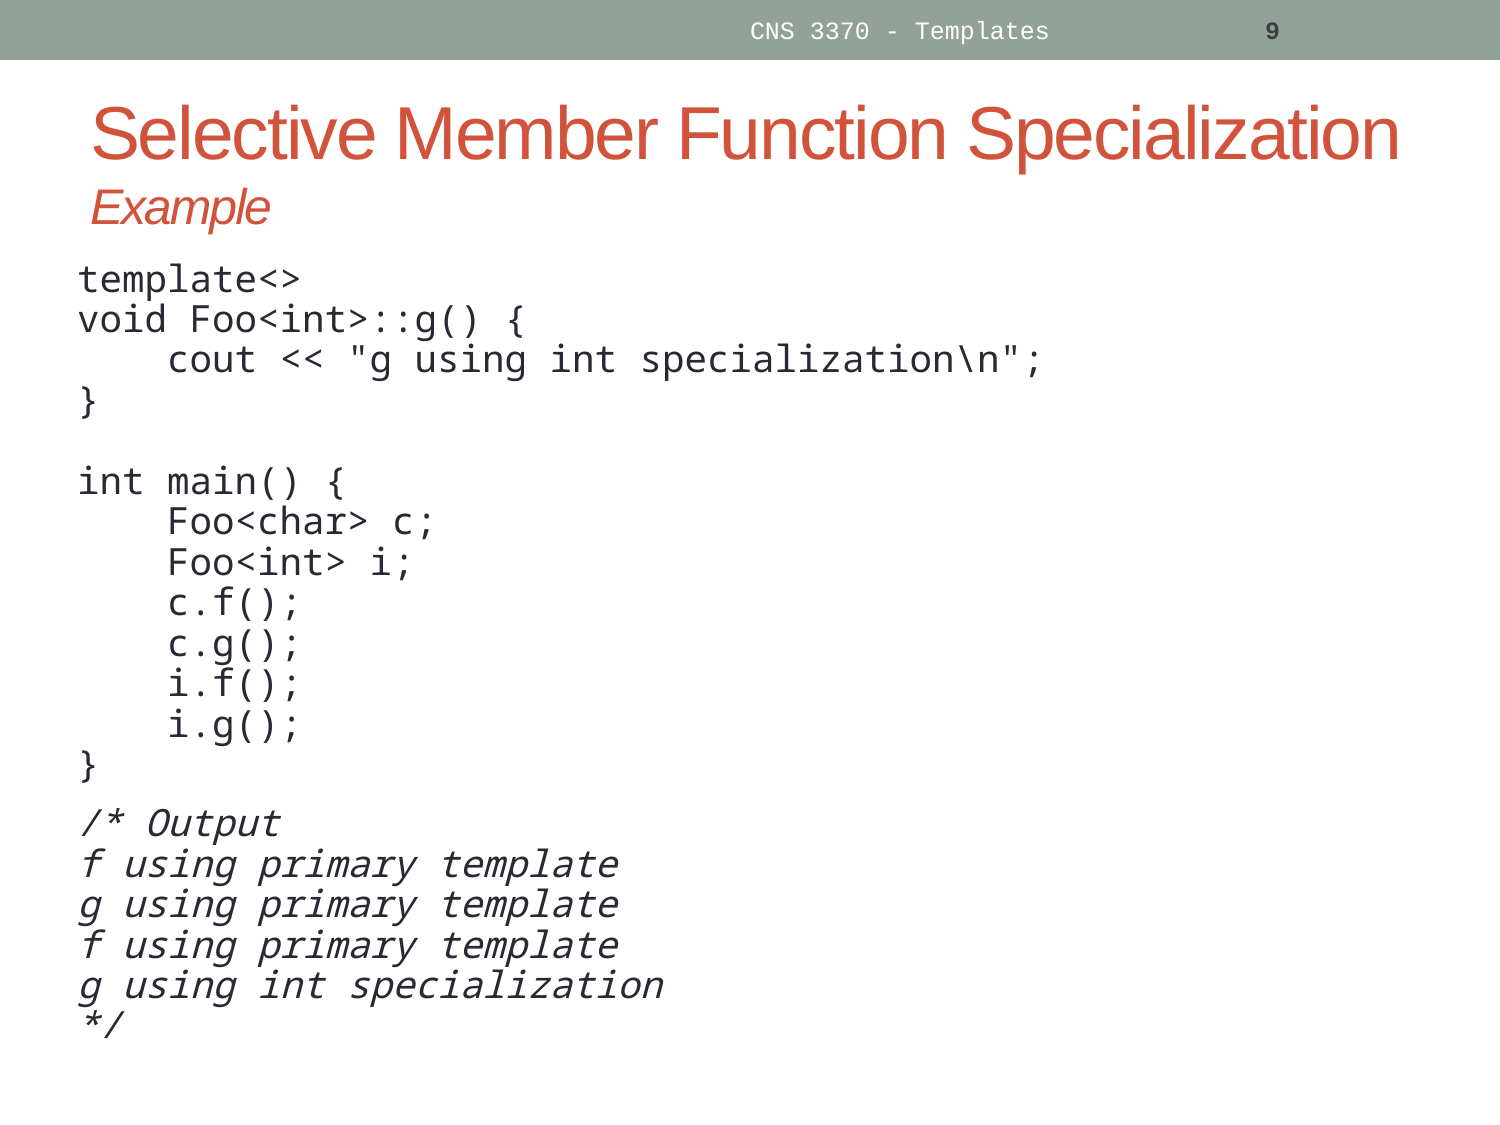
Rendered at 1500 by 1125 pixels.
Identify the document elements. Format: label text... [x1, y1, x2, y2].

title Selective Member Function Specialization Example [75, 57, 1425, 263]
text_box template<> void Foo<int>::g() { cout << "g using int specialization\n"; } int main() { Foo<char> c; Foo<int> i; c.f(); c.g(); i.f(); i.g(); } /* Output f using primary template g using primary template f using primary template g using int specialization */ [62, 252, 1338, 1055]
footer CNS 3370 - Templates [562, 3, 1238, 57]
slide_number 9 [1250, 3, 1425, 57]
